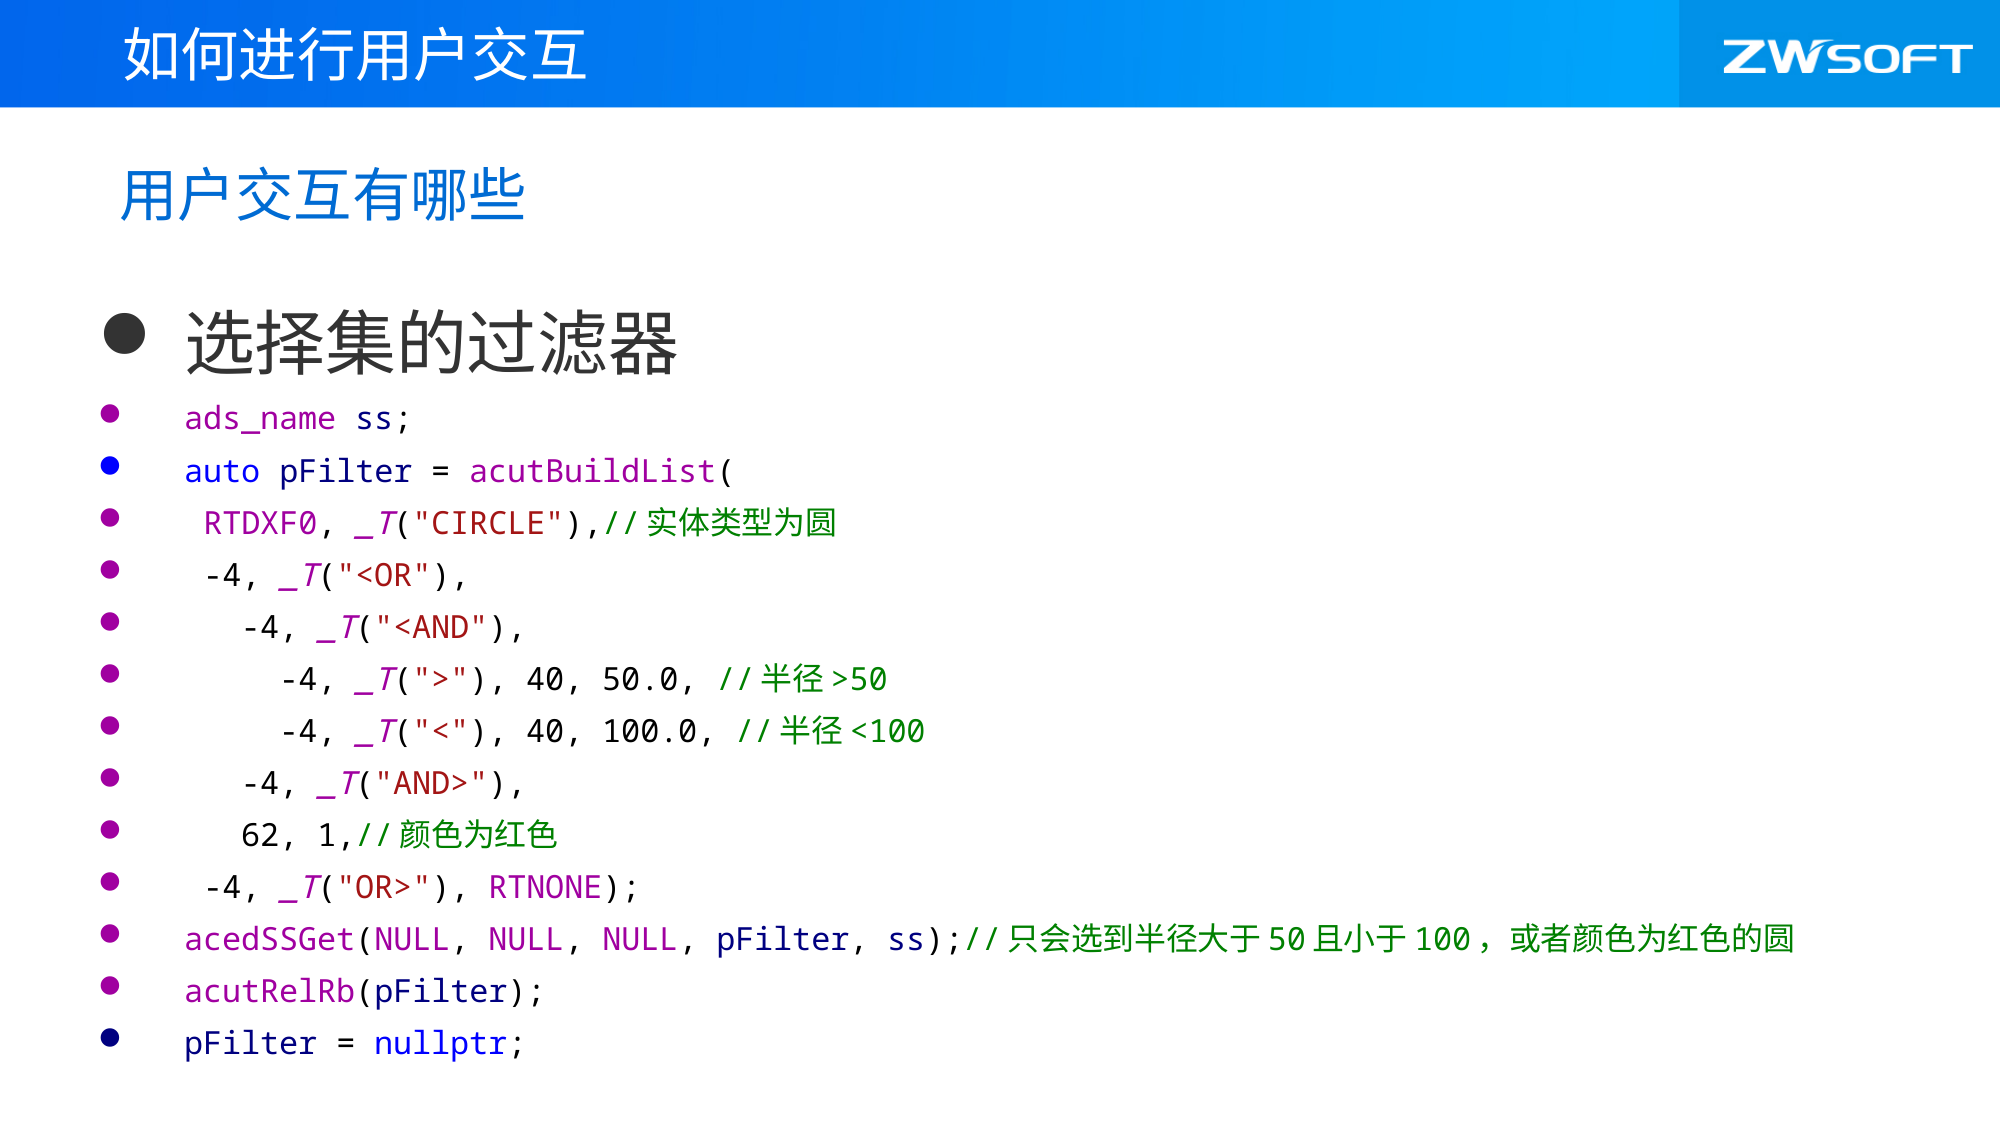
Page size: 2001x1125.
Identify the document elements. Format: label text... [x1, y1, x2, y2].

list 如何进行用户交互 [107, 18, 609, 97]
list 选择集的过滤器 ads_name ss; auto pFilter = acutBuildList( RTDXF0, _T("CIRCLE"),//实体类型为圆 -4, _T("<OR"), -4, _T("<AND"), -4, _T(">"), 40, 50.0, //半径>50 -4, _T("<"), 40, 100.0, //半径<100 -4, _T("AND>"), 62, 1,//颜色为红色 -4, _T("OR>"), RTNONE); acedSSGet(NULL, NULL, NULL, pFilter, ss);//只会选到半径大于50且小于100，或者颜色为红色的圆 acutRelRb(pFilter); pFilter = nullptr; [83, 301, 1916, 1075]
title 用户交互有哪些 [104, 158, 1893, 238]
picture [0, 0, 2000, 1125]
